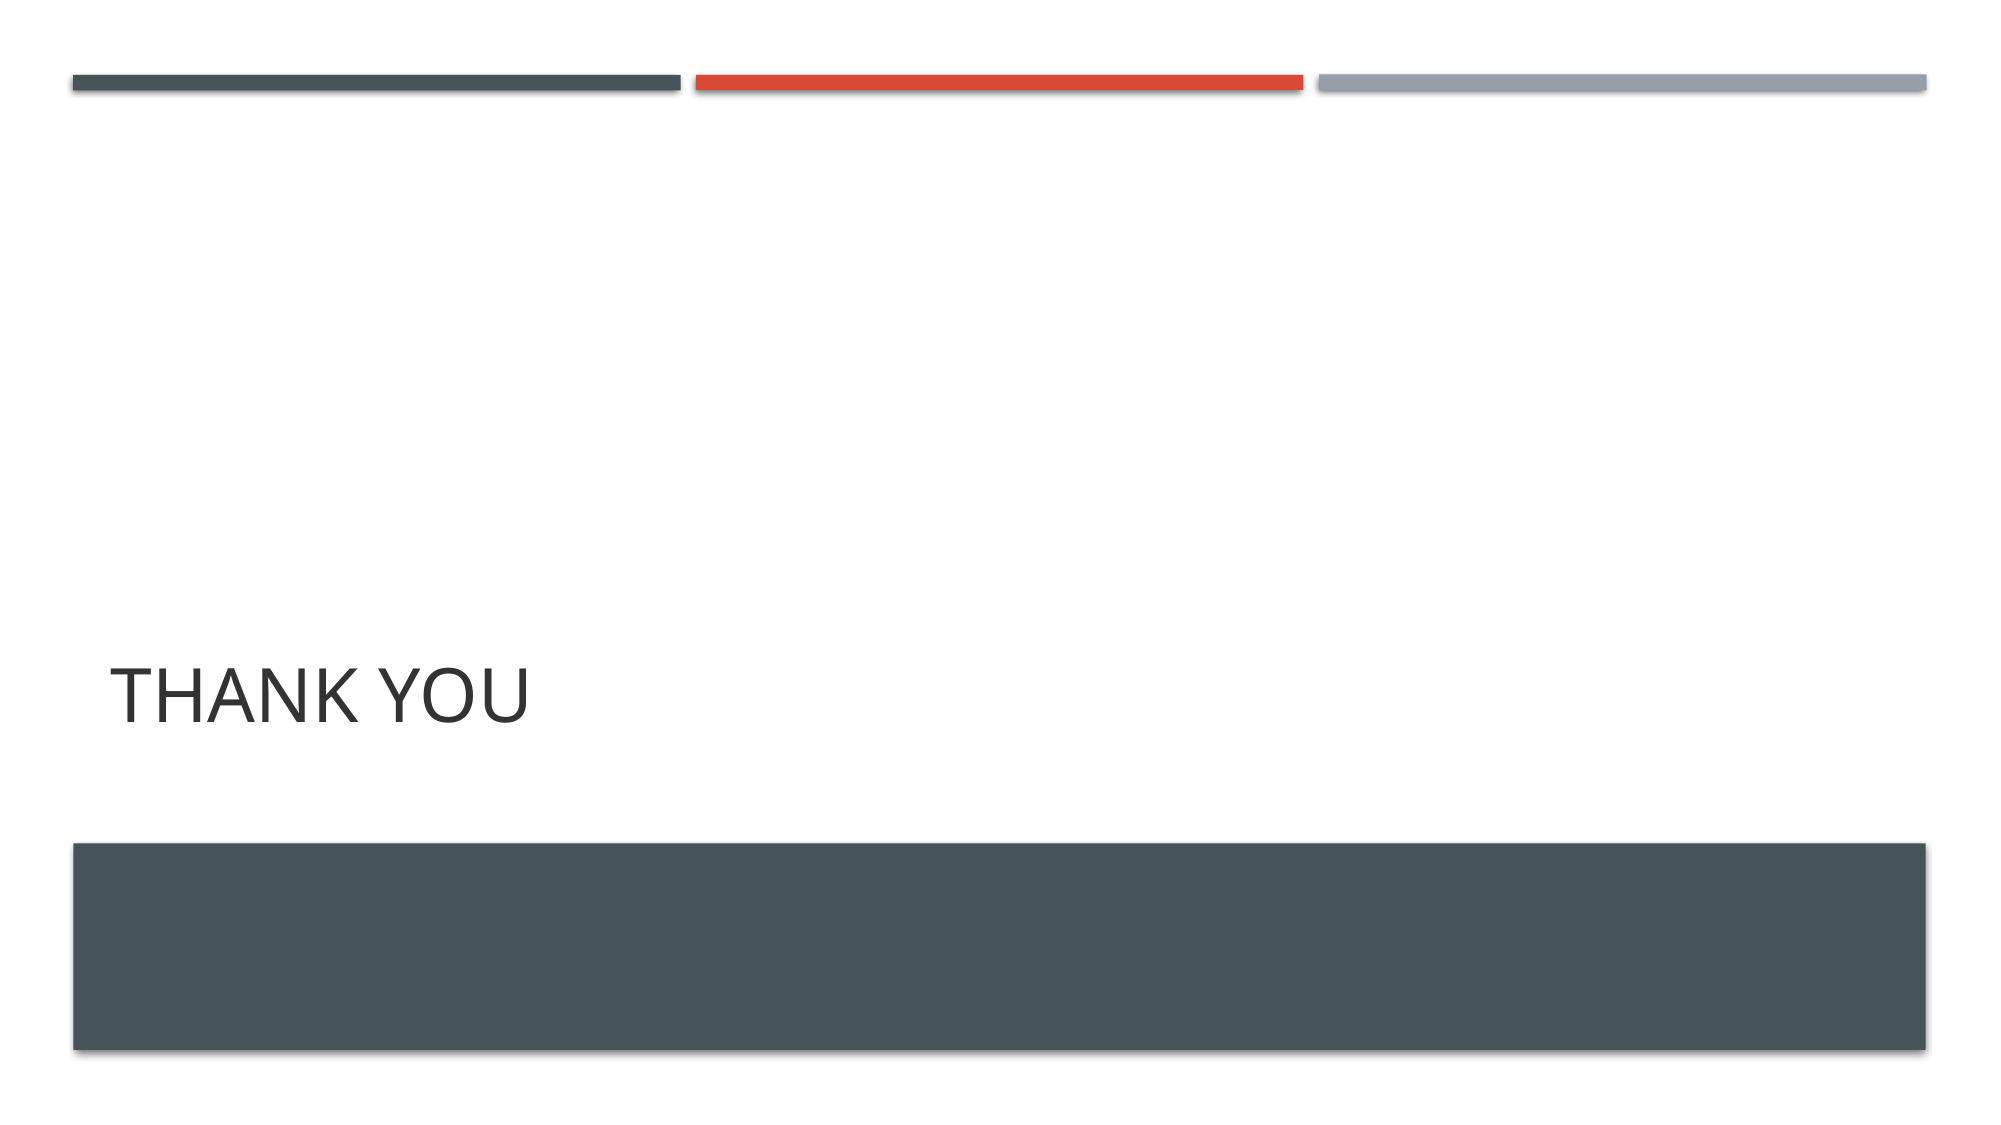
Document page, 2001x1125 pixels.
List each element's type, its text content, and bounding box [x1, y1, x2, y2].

title Thank YOU [95, 392, 1905, 745]
